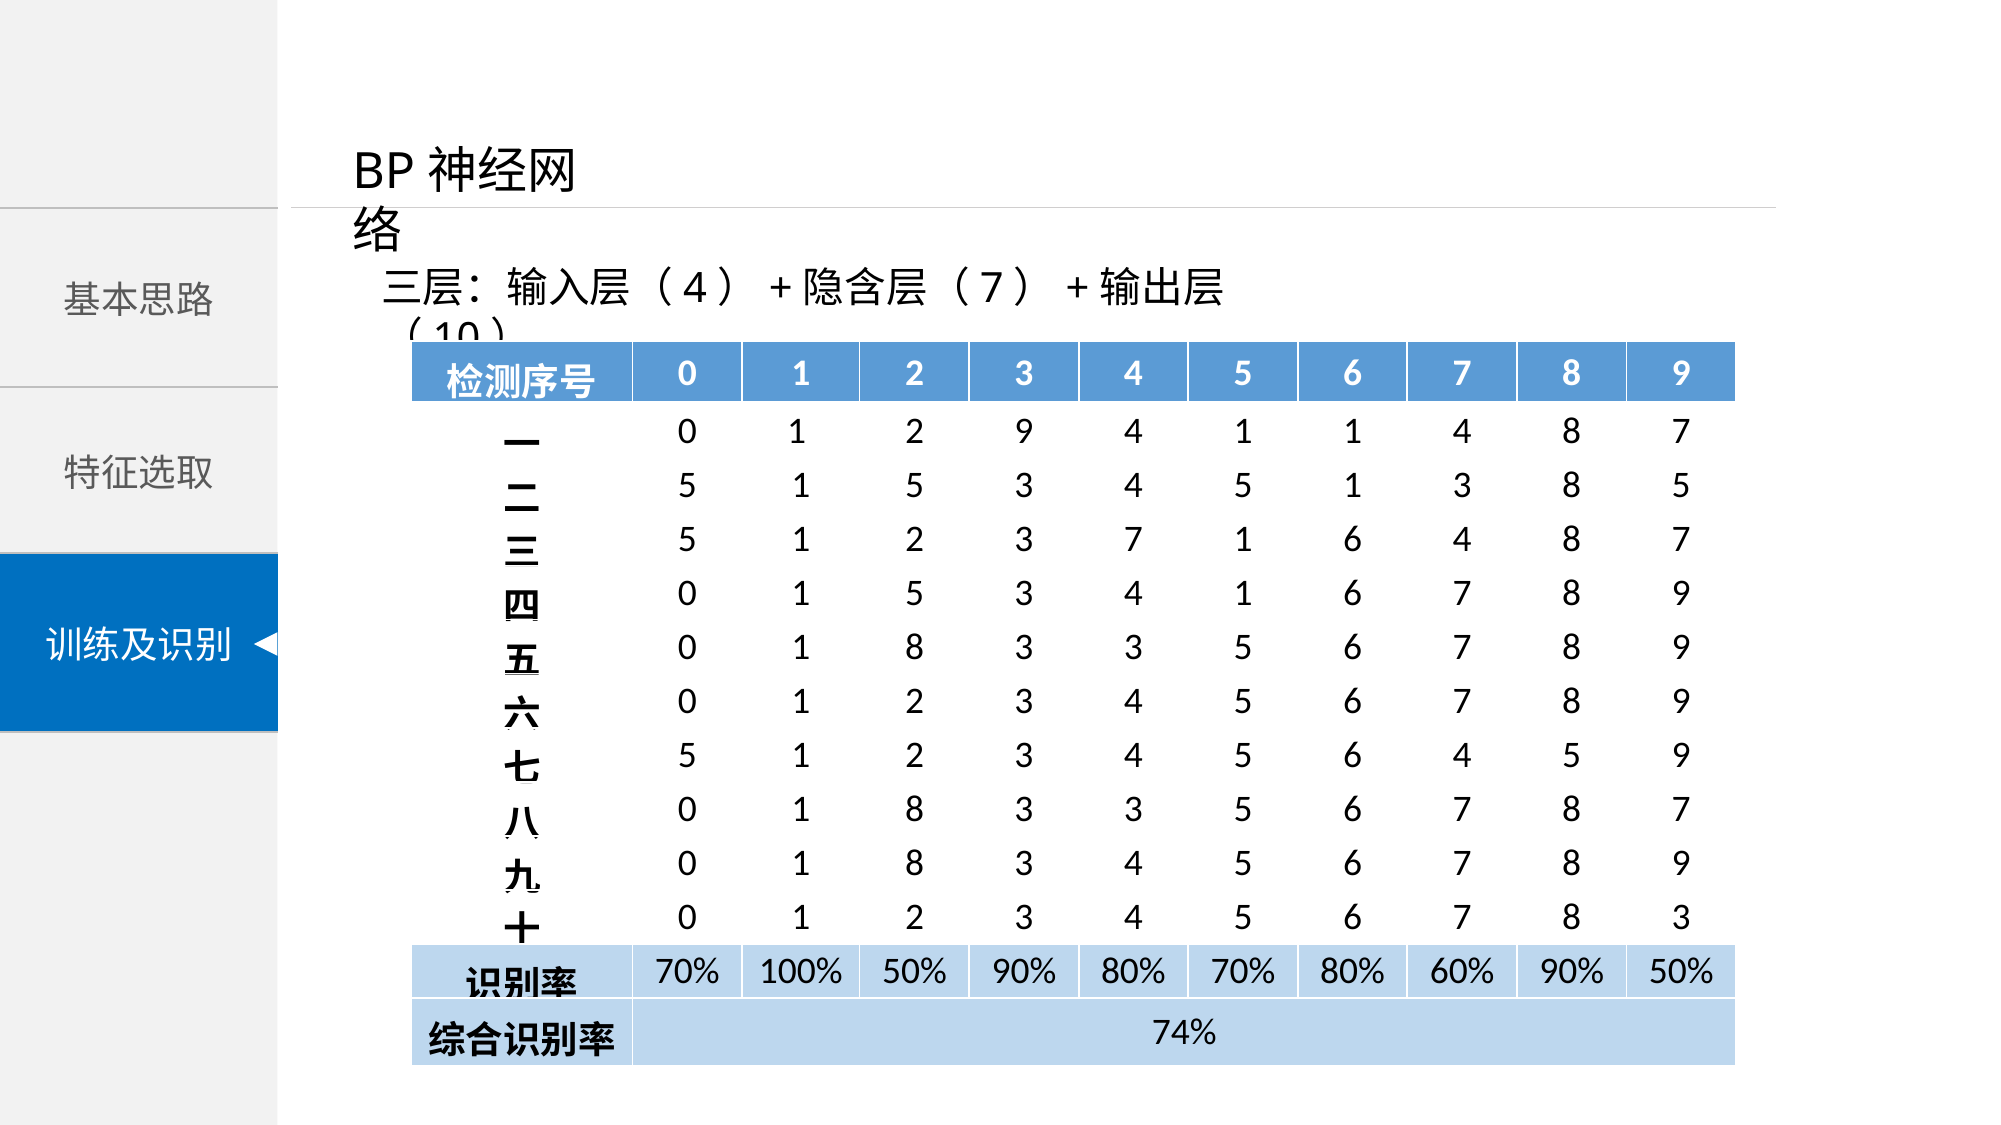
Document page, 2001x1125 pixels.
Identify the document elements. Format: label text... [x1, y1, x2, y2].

table_cell 90% [970, 945, 1078, 997]
table_cell 1 [1299, 406, 1406, 457]
table_cell 3 [970, 458, 1078, 511]
table_cell 0 [633, 674, 741, 727]
table_cell 2 [860, 512, 968, 565]
table_cell 8 [1518, 674, 1626, 727]
table_cell 3 [1408, 458, 1516, 511]
table_cell 3 [970, 729, 1078, 781]
table_cell 9 [970, 406, 1078, 457]
table_cell 4 [1080, 674, 1187, 727]
table_cell 5 [633, 729, 741, 781]
table_cell 5 [1518, 729, 1626, 781]
table_cell 1 [1189, 512, 1297, 565]
table_cell 1 [1189, 406, 1297, 457]
table_cell 4 [1080, 566, 1187, 619]
table_cell 8 [1518, 891, 1626, 943]
table_cell 9 [1627, 566, 1735, 619]
table_cell 100% [743, 945, 859, 997]
table_cell 六 [412, 674, 632, 727]
table_cell 5 [633, 512, 741, 565]
table_cell 80% [1080, 945, 1187, 997]
table_header 1 [743, 342, 859, 401]
table_cell 5 [1189, 837, 1297, 889]
table_cell 1 [743, 566, 859, 619]
text_box 三层：输入层（4）+隐含层（7）+输出层（10） [366, 253, 1324, 369]
table_cell 9 [1627, 620, 1735, 673]
table_cell 3 [970, 512, 1078, 565]
table_cell 7 [1408, 891, 1516, 943]
table_cell 一 [412, 406, 632, 457]
table_cell 二 [412, 458, 632, 511]
table_cell 3 [1627, 891, 1735, 943]
table_cell 1 [743, 674, 859, 727]
table_cell 4 [1080, 729, 1187, 781]
table_cell 五 [412, 620, 632, 673]
table_cell 3 [1080, 783, 1187, 835]
table_cell 70% [1189, 945, 1297, 997]
table_cell 1 [1299, 458, 1406, 511]
table_cell 8 [1518, 783, 1626, 835]
table_cell 2 [860, 674, 968, 727]
table_cell 识别率 [412, 945, 632, 997]
table_cell 8 [1518, 620, 1626, 673]
table_cell 9 [1627, 729, 1735, 781]
table_cell 0 [633, 837, 741, 889]
table_cell 60% [1408, 945, 1516, 997]
table_cell 综合识别率 [412, 999, 632, 1065]
table_cell 8 [860, 837, 968, 889]
table_cell 8 [1518, 566, 1626, 619]
table_cell 4 [1080, 891, 1187, 943]
table_cell 1 [743, 729, 859, 781]
text_box BP神经网络 [337, 208, 634, 267]
table_cell 1 [743, 620, 859, 673]
table_cell 74% [633, 999, 1735, 1065]
table_cell 4 [1080, 406, 1187, 457]
table_cell 9 [1627, 674, 1735, 727]
table_cell 1 [743, 406, 859, 457]
table_cell 4 [1408, 729, 1516, 781]
table_cell 8 [860, 620, 968, 673]
table_cell 8 [1518, 406, 1626, 457]
table_header 4 [1080, 342, 1187, 401]
table_cell 7 [1408, 674, 1516, 727]
table_cell 5 [1189, 783, 1297, 835]
table_cell 4 [1080, 837, 1187, 889]
table_cell 7 [1627, 783, 1735, 835]
table_cell 3 [1080, 620, 1187, 673]
table_cell 5 [1627, 458, 1735, 511]
table_cell 5 [1189, 458, 1297, 511]
table_cell 7 [1627, 406, 1735, 457]
text_box BP神经网络 [337, 131, 634, 207]
table_cell 2 [860, 406, 968, 457]
table_cell 80% [1299, 945, 1406, 997]
table_header 9 [1627, 342, 1735, 401]
table_cell 8 [1518, 458, 1626, 511]
table_cell 0 [633, 406, 741, 457]
table_cell 3 [970, 620, 1078, 673]
table_header 0 [633, 342, 741, 401]
table_cell 6 [1299, 783, 1406, 835]
table_header 2 [860, 342, 968, 401]
table_cell 90% [1518, 945, 1626, 997]
table_cell 7 [1627, 512, 1735, 565]
table_cell 七 [412, 729, 632, 781]
table_cell 6 [1299, 837, 1406, 889]
table_cell 4 [1080, 458, 1187, 511]
table_cell 5 [1189, 620, 1297, 673]
table_cell 四 [412, 566, 632, 619]
table_cell 0 [633, 891, 741, 943]
table_cell 八 [412, 783, 632, 835]
table_cell 8 [1518, 837, 1626, 889]
table_header 7 [1408, 342, 1516, 401]
table_cell 1 [743, 458, 859, 511]
table_header 6 [1299, 342, 1406, 401]
table_cell 3 [970, 891, 1078, 943]
table_cell 5 [1189, 891, 1297, 943]
table_cell 9 [1627, 837, 1735, 889]
table_cell 8 [860, 783, 968, 835]
table_cell 2 [860, 891, 968, 943]
table_cell 3 [970, 783, 1078, 835]
table_cell 4 [1408, 512, 1516, 565]
table_cell 1 [743, 891, 859, 943]
table_cell 3 [970, 674, 1078, 727]
table_cell 6 [1299, 891, 1406, 943]
table_cell 5 [860, 566, 968, 619]
table_cell 5 [1189, 729, 1297, 781]
table_cell 1 [1189, 566, 1297, 619]
table_cell 50% [1627, 945, 1735, 997]
table_cell 十 [412, 891, 632, 943]
table_cell 0 [633, 783, 741, 835]
table_cell 7 [1408, 620, 1516, 673]
table_cell 1 [743, 512, 859, 565]
table_cell 7 [1080, 512, 1187, 565]
table_header 3 [970, 342, 1078, 401]
table_cell 7 [1408, 566, 1516, 619]
table_cell 三 [412, 512, 632, 565]
table_cell 3 [970, 566, 1078, 619]
table_cell 6 [1299, 674, 1406, 727]
table_header 5 [1189, 342, 1297, 401]
table_cell 70% [633, 945, 741, 997]
table_cell 5 [860, 458, 968, 511]
table_cell 3 [970, 837, 1078, 889]
table_cell 6 [1299, 620, 1406, 673]
table_cell 8 [1518, 512, 1626, 565]
table_cell 5 [1189, 674, 1297, 727]
table_cell 0 [633, 620, 741, 673]
table_cell 1 [743, 783, 859, 835]
table_cell 4 [1408, 406, 1516, 457]
table_header 8 [1518, 342, 1626, 401]
table_cell 6 [1299, 566, 1406, 619]
table_cell 7 [1408, 837, 1516, 889]
table_cell 5 [633, 458, 741, 511]
table_cell 0 [633, 566, 741, 619]
table_cell 九 [412, 837, 632, 889]
table_cell 1 [743, 837, 859, 889]
table_cell 7 [1408, 783, 1516, 835]
table_header 检测序号 [412, 342, 632, 401]
table_cell 6 [1299, 512, 1406, 565]
table_cell 50% [860, 945, 968, 997]
table_cell 2 [860, 729, 968, 781]
table_cell 6 [1299, 729, 1406, 781]
